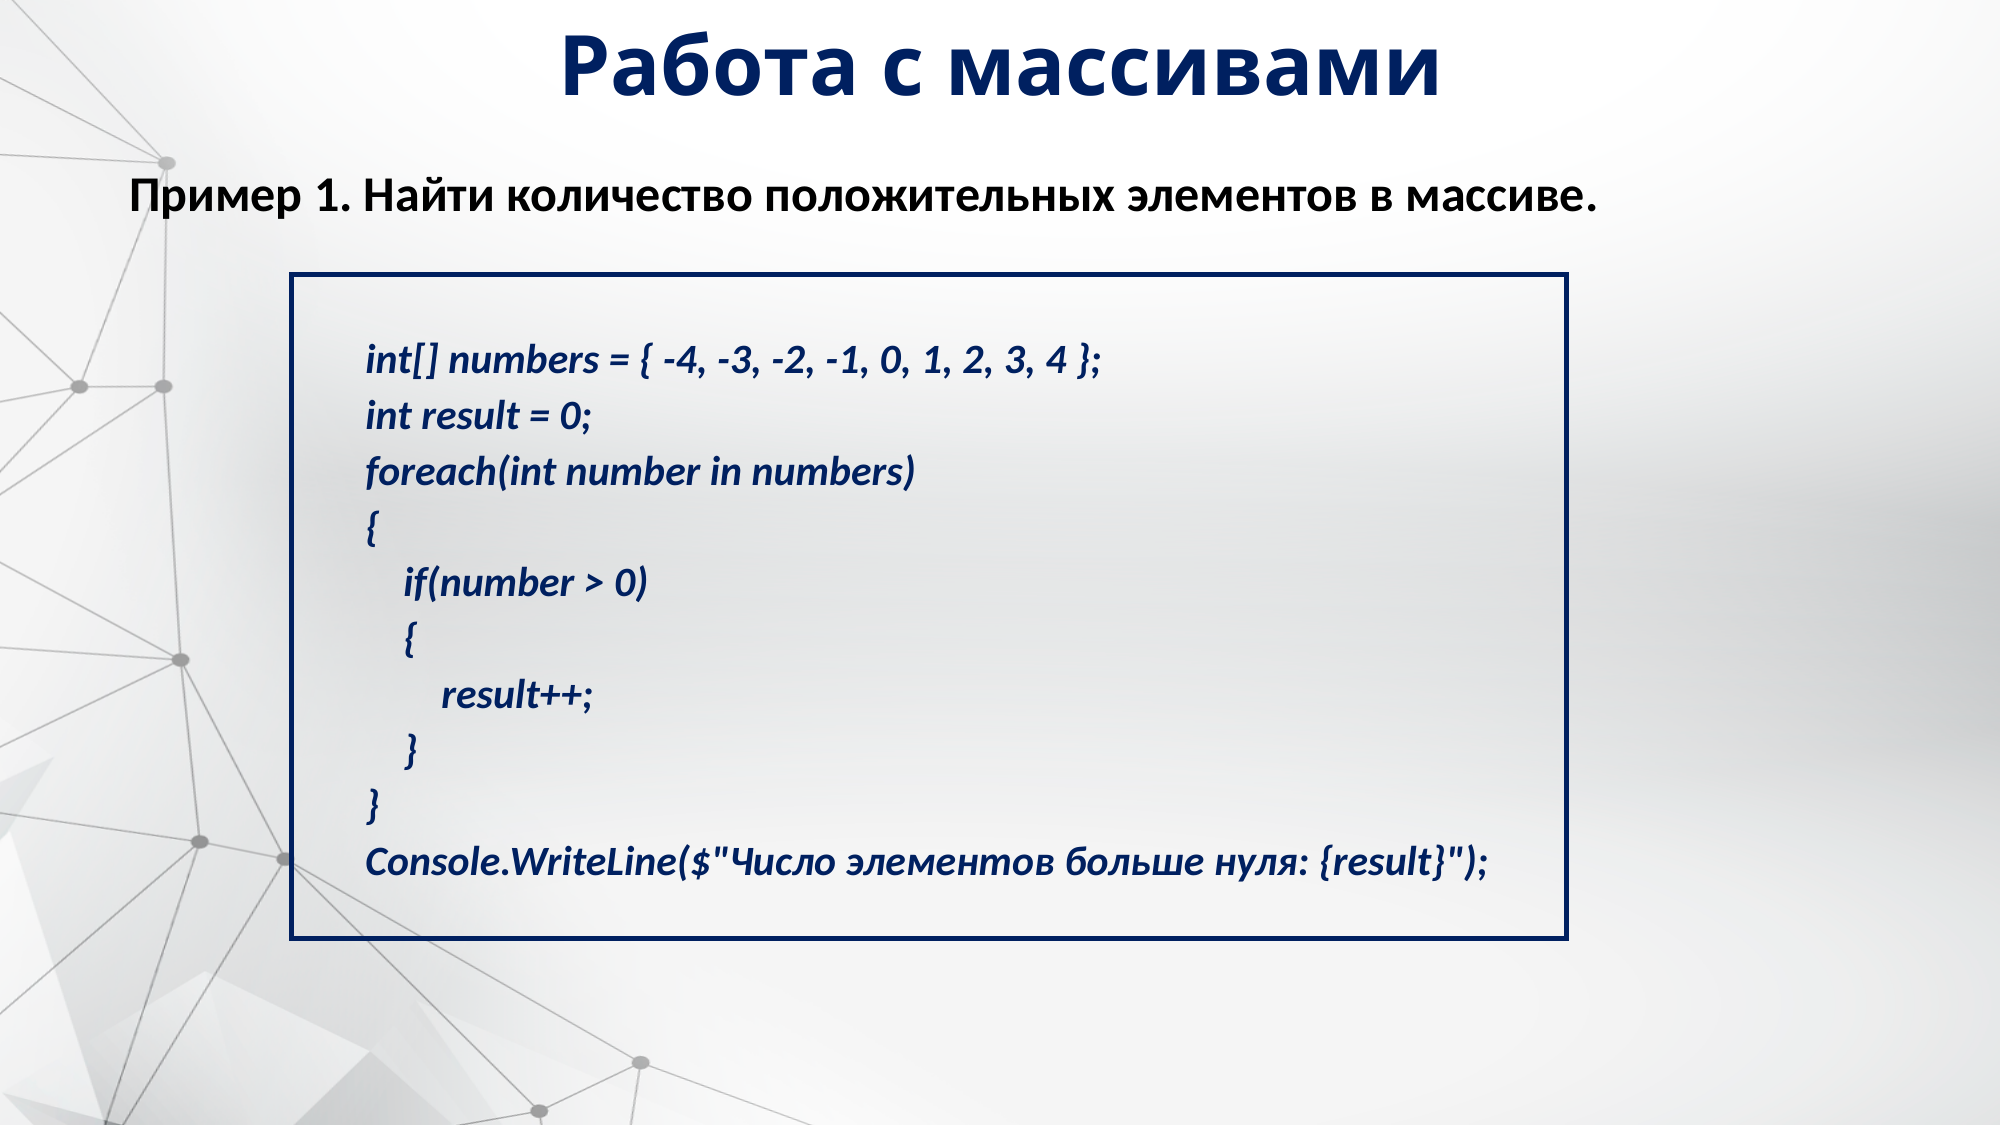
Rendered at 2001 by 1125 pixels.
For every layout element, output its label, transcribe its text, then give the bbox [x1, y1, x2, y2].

text_box int[] numbers = { -4, -3, -2, -1, 0, 1, 2, 3, 4 }; int result = 0; foreach(int number in numbers) { if(number > 0) { result++; } } Console.WriteLine($"Число элементов больше нуля: {result}"); [291, 274, 1567, 939]
picture [0, 0, 2000, 1125]
title Работа с массивами [144, 0, 1859, 138]
list Пример 1. Найти количество положительных элементов в массиве. [114, 160, 1981, 1125]
